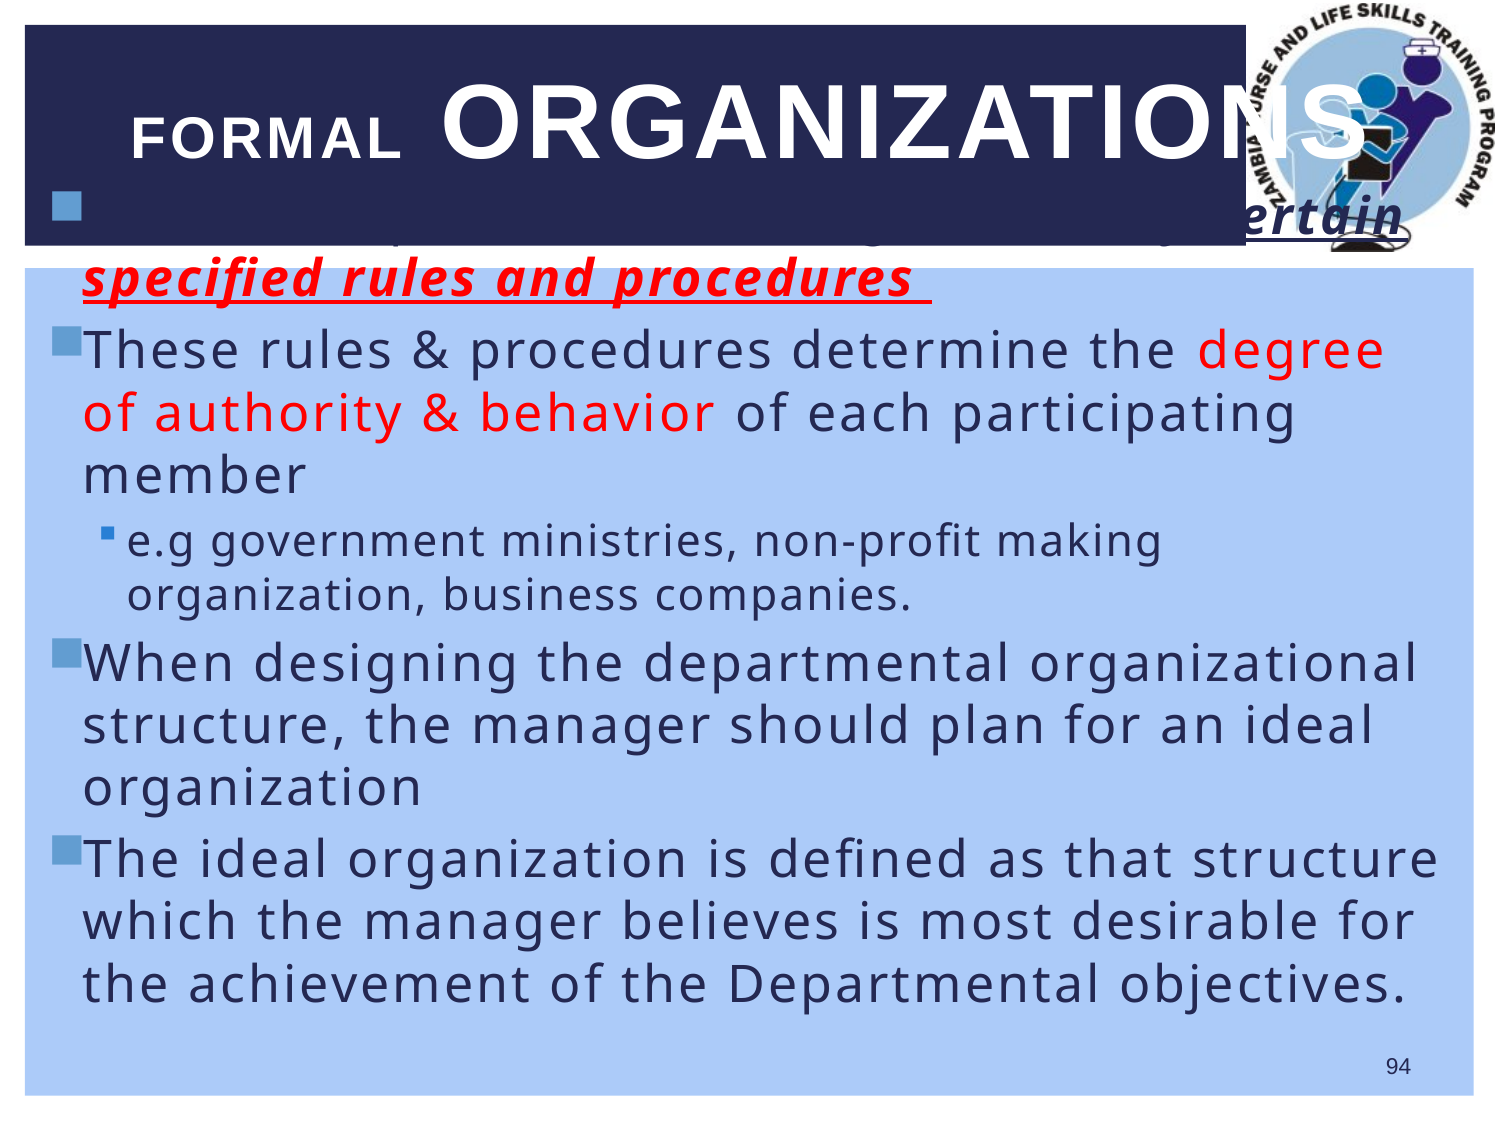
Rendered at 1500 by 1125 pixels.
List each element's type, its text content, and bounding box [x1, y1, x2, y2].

slide_number 94 [1349, 1041, 1448, 1089]
list membership & activities are governed by certain specified rules and procedures These rules & procedures determine the degree of authority & behavior of each participating member e.g government ministries, non-profit making organization, business companies. When designing the departmental organizational structure, the manager should plan for an ideal organization The ideal organization is defined as that structure which the manager believes is most desirable for the achievement of the Departmental objectives. [24, 174, 1463, 1088]
title Formal organizations [75, 45, 1425, 174]
picture [1246, 3, 1495, 252]
